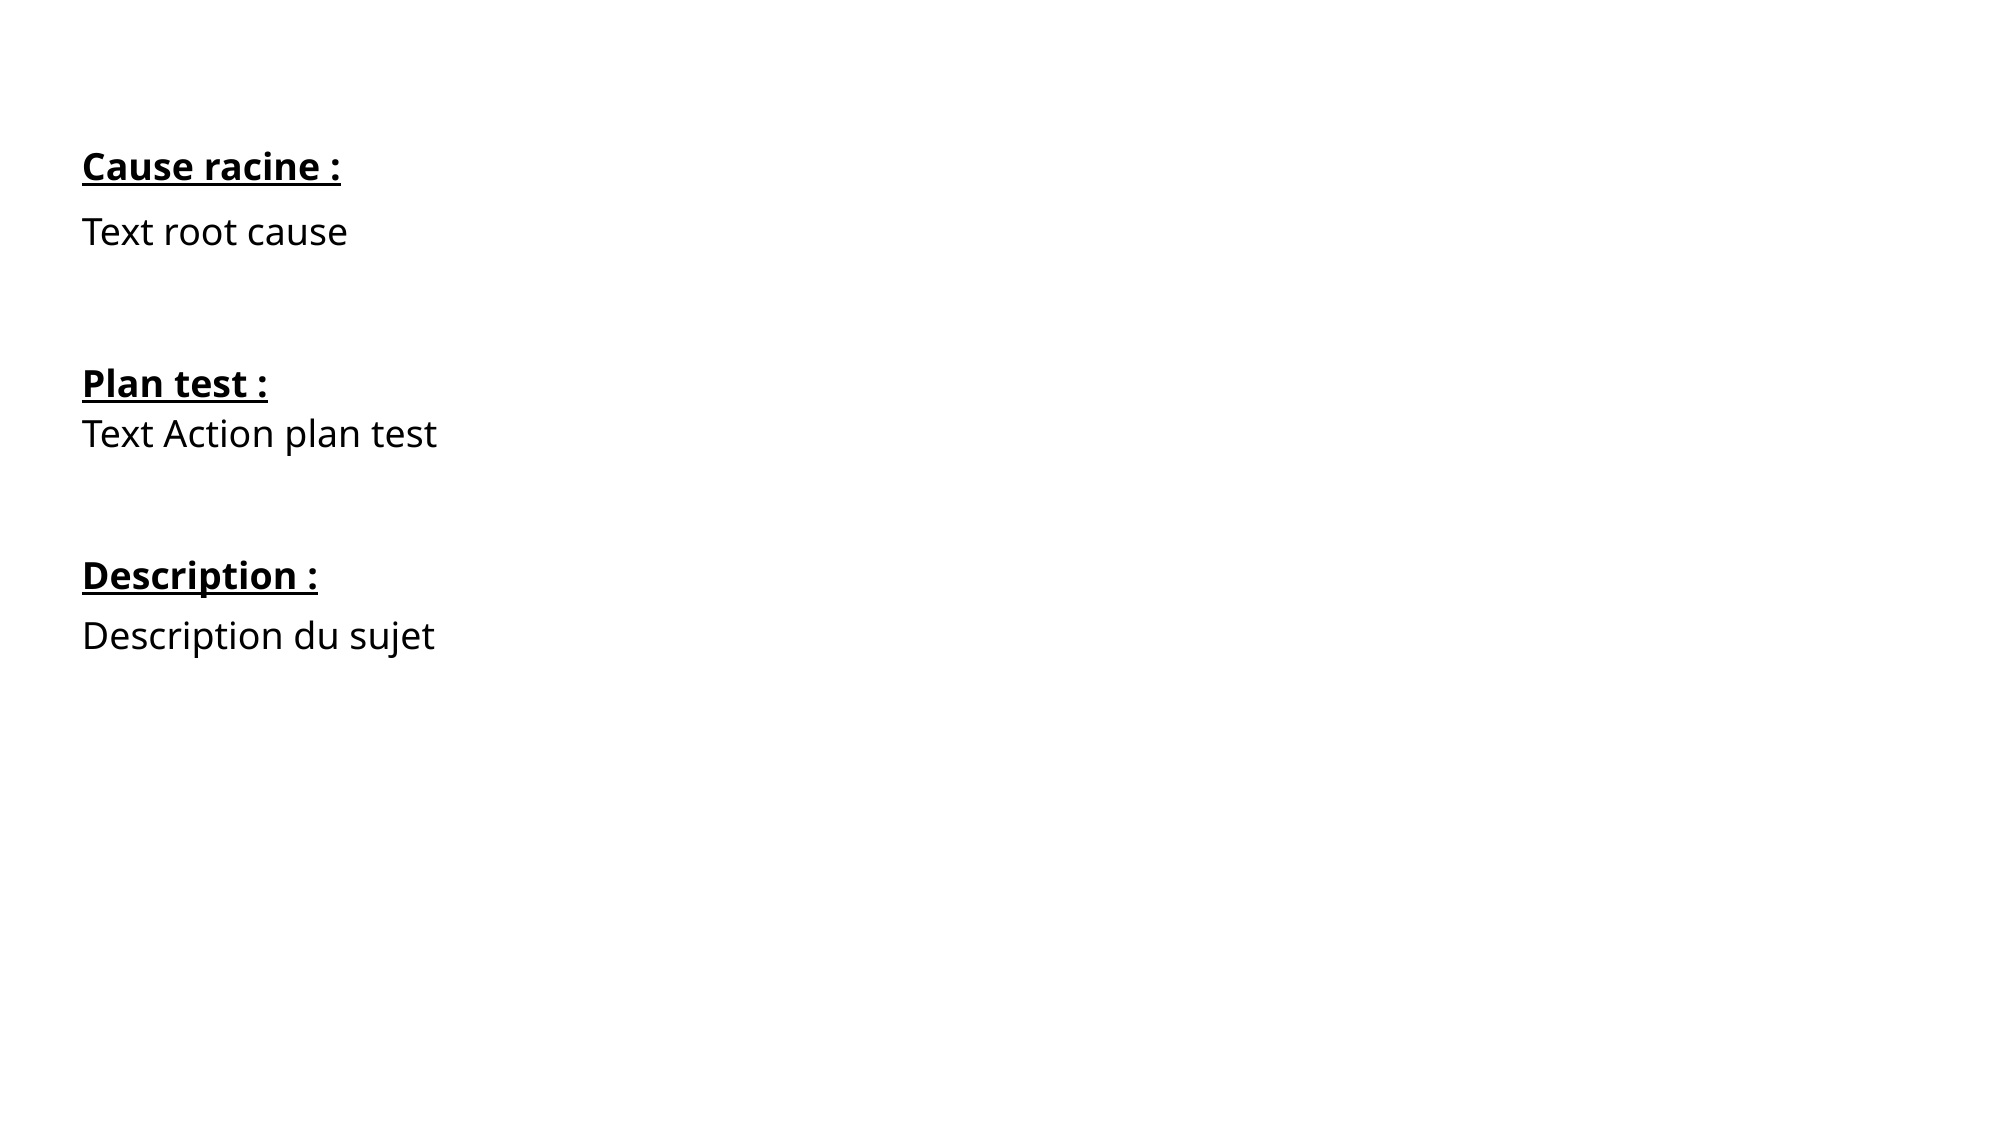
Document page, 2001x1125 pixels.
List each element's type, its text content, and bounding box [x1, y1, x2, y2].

text_box Plan test : [67, 352, 889, 412]
text_box Text Action plan test [67, 412, 889, 463]
text_box Text root cause [67, 200, 889, 261]
text_box Description du sujet [67, 604, 889, 665]
text_box Cause racine : [67, 135, 889, 196]
text_box Description : [67, 544, 889, 604]
